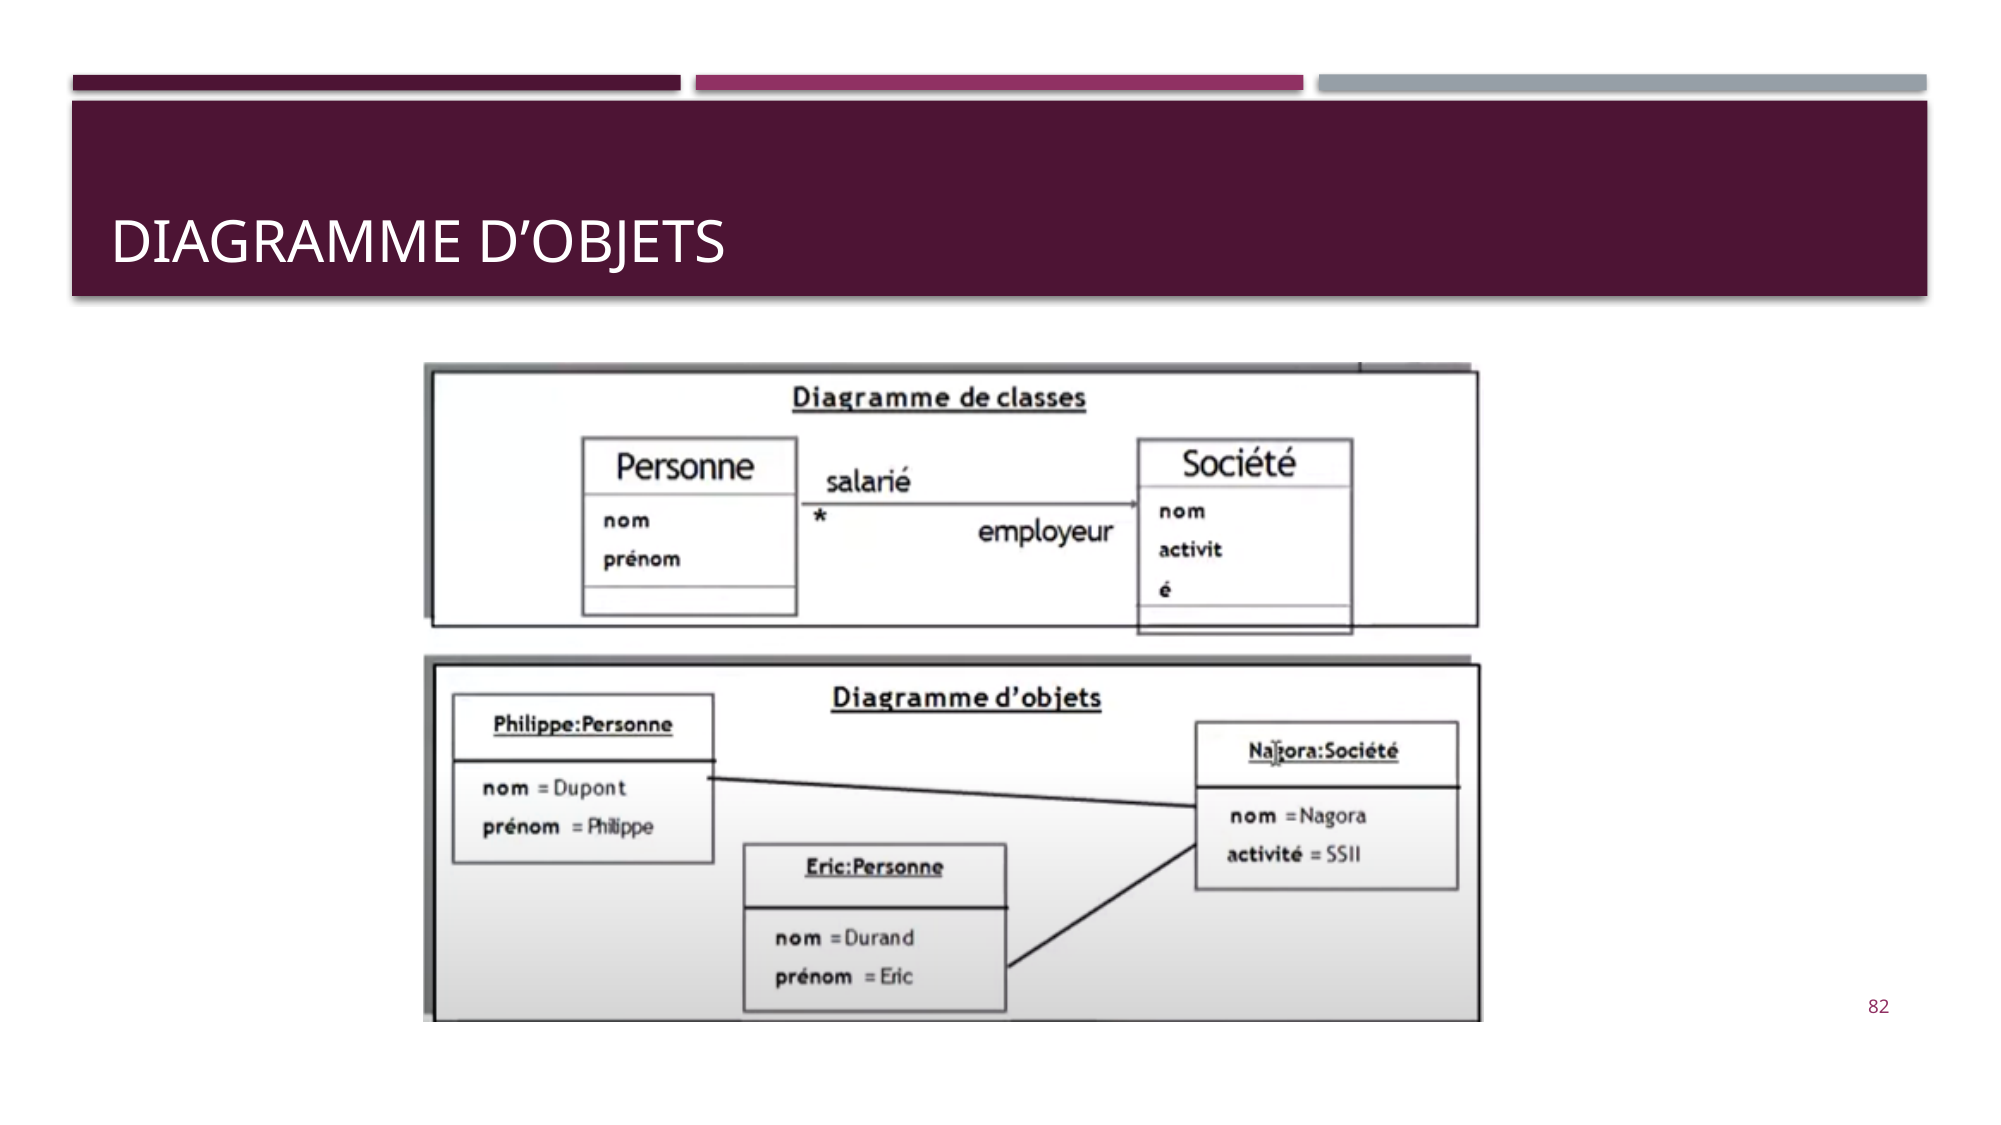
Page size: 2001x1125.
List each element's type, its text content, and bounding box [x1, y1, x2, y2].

slide_number 82 [1732, 977, 1905, 1037]
title Diagramme d’objets [95, 115, 1905, 282]
picture [423, 361, 1485, 1023]
